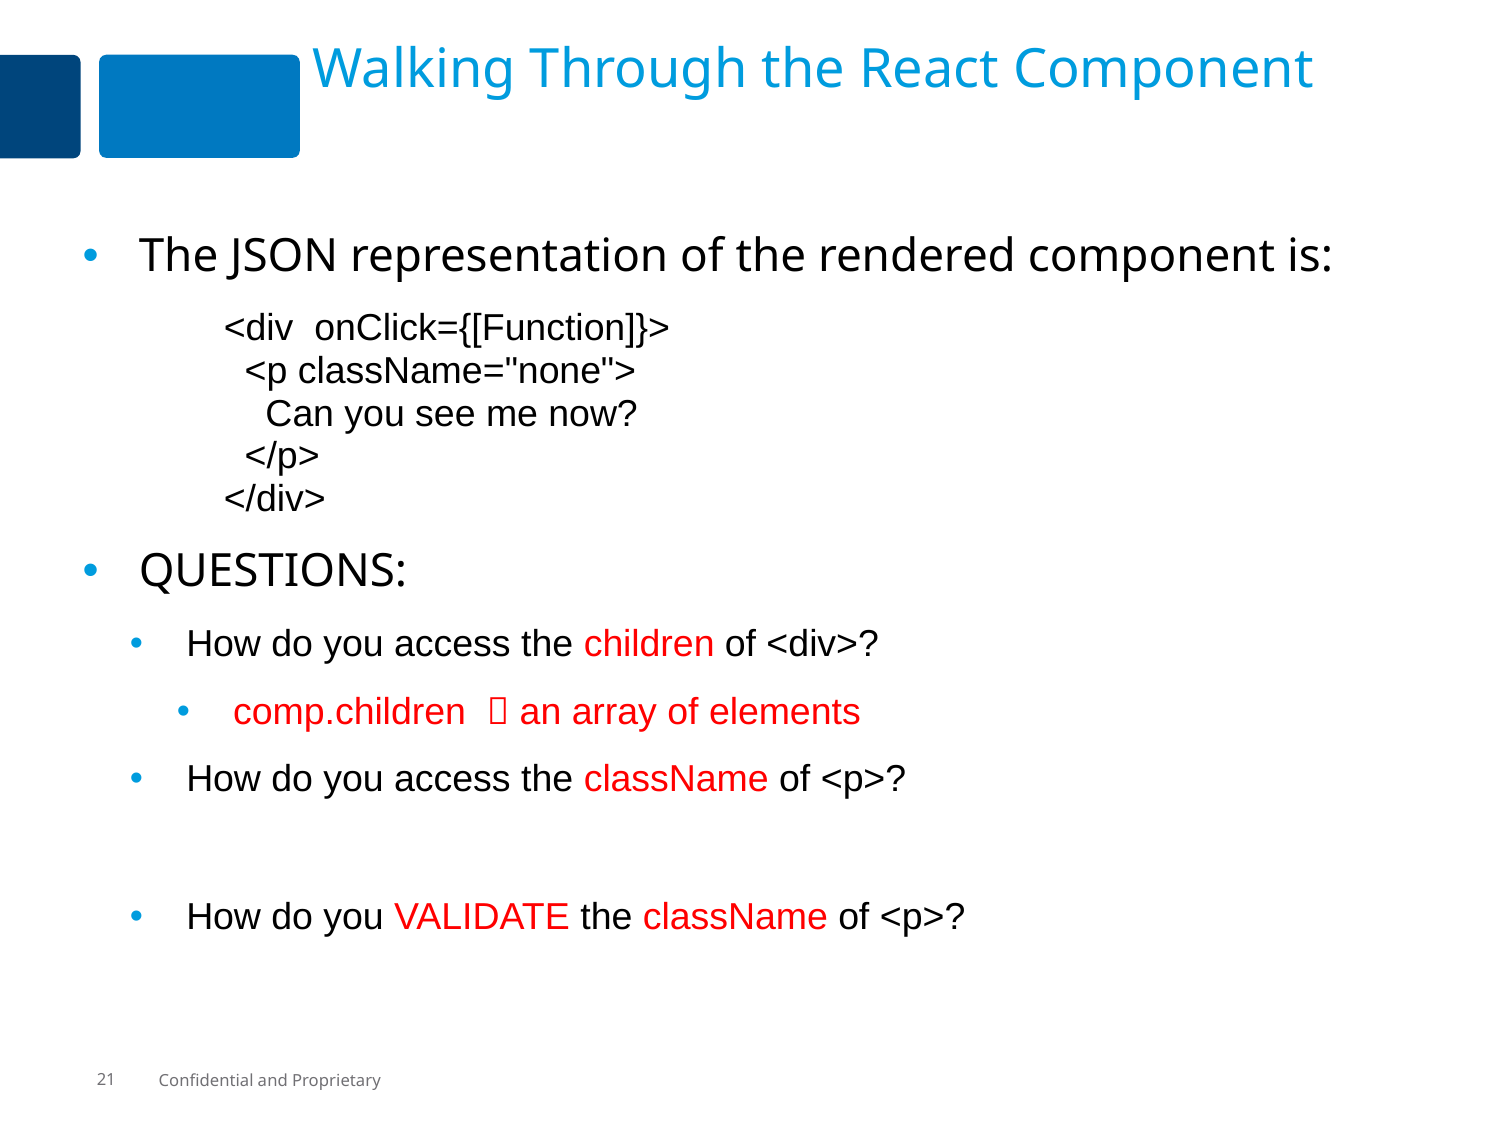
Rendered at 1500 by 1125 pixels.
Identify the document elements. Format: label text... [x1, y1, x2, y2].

title Walking Through the React Component [312, 37, 1463, 175]
list The JSON representation of the rendered component is: <div onClick={[Function]}> <p className="none"> Can you see me now? </p> </div> QUESTIONS: How do you access the children of <div>? comp.children  an array of elements How do you access the className of <p>? How do you VALIDATE the className of <p>? [82, 221, 1413, 1013]
